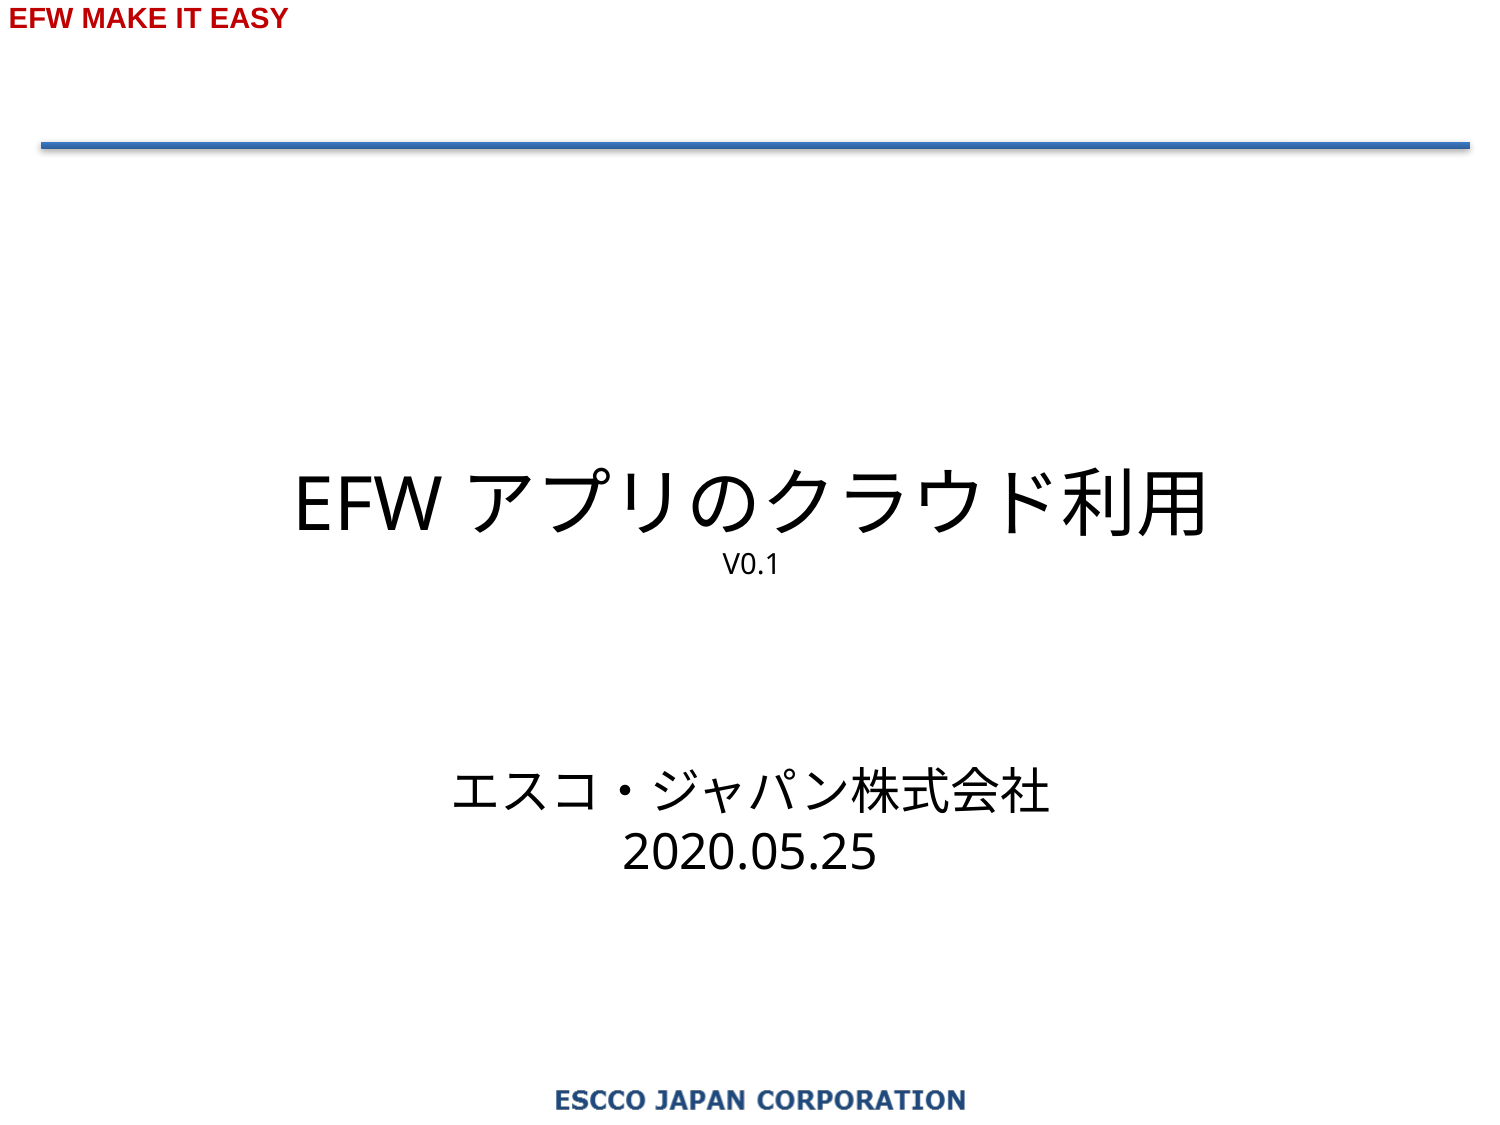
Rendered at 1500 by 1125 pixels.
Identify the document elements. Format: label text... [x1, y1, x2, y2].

text_box エスコ・ジャパン株式会社 2020.05.25 [0, 716, 1500, 923]
text_box EFWアプリのクラウド利用 V0.1 [114, 397, 1390, 639]
picture [523, 1069, 999, 1125]
